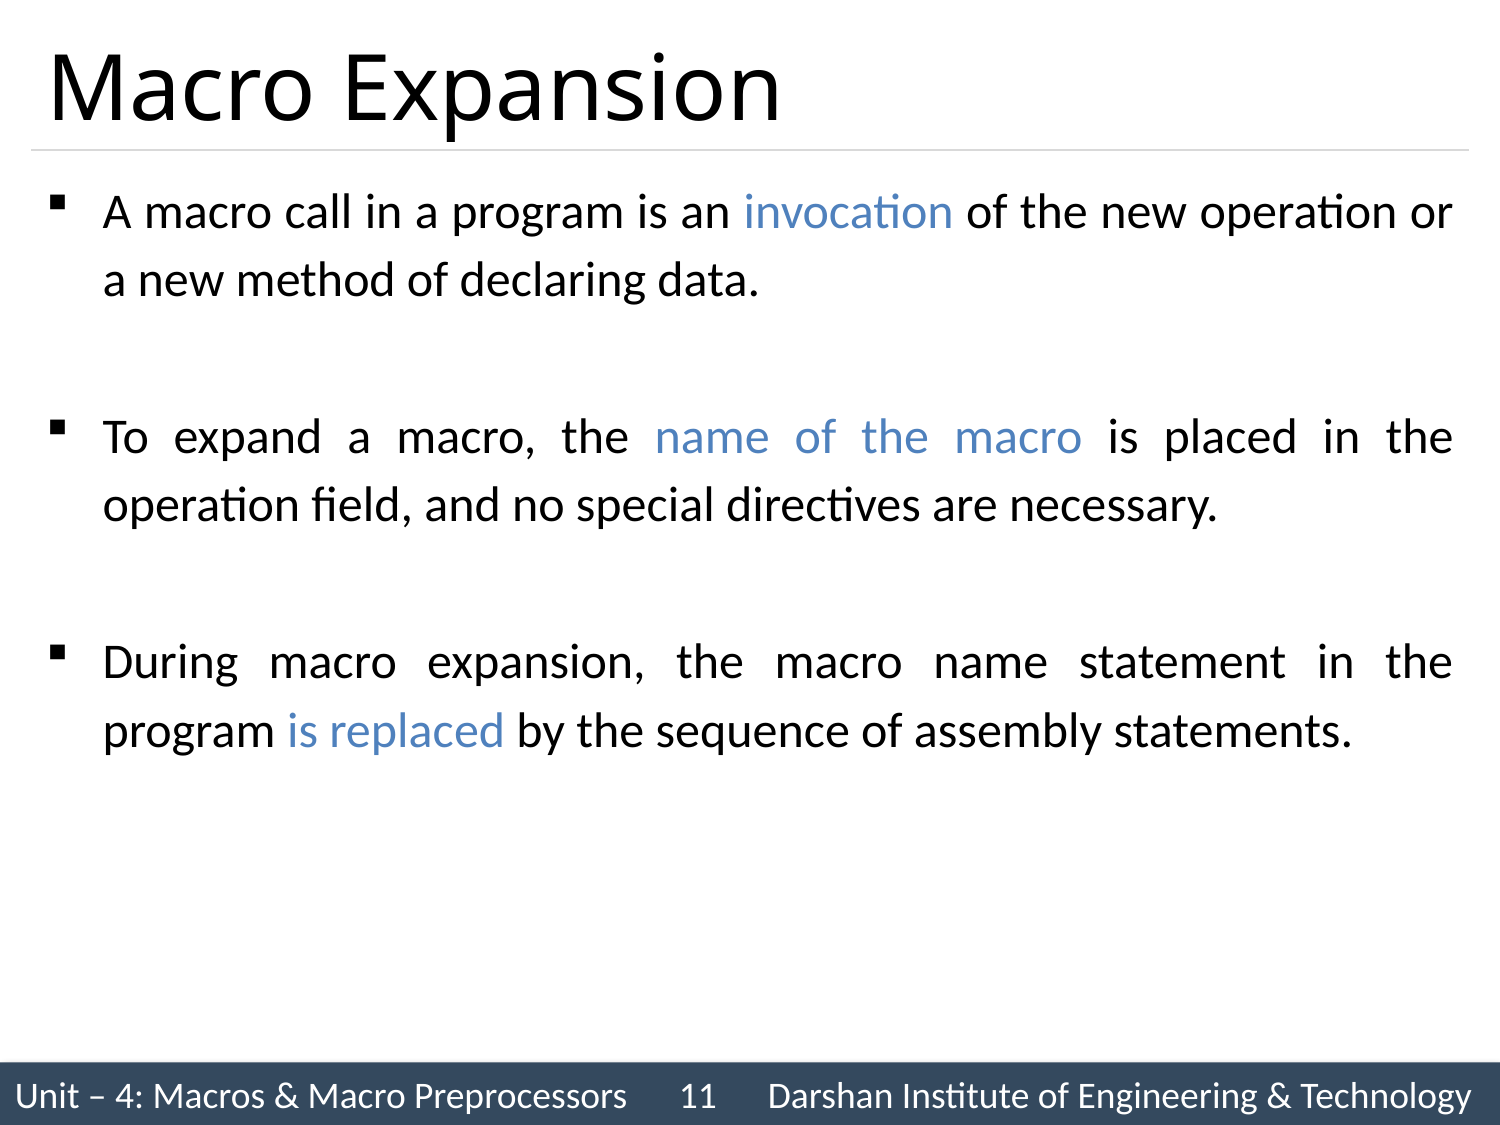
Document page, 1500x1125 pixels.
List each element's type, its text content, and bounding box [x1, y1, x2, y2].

title Macro Expansion [31, 17, 1469, 150]
list A macro call in a program is an invocation of the new operation or a new method of declaring data. To expand a macro, the name of the macro is placed in the operation field, and no special directives are necessary. During macro expansion, the macro name statement in the program is replaced by the sequence of assembly statements. [31, 162, 1469, 1038]
